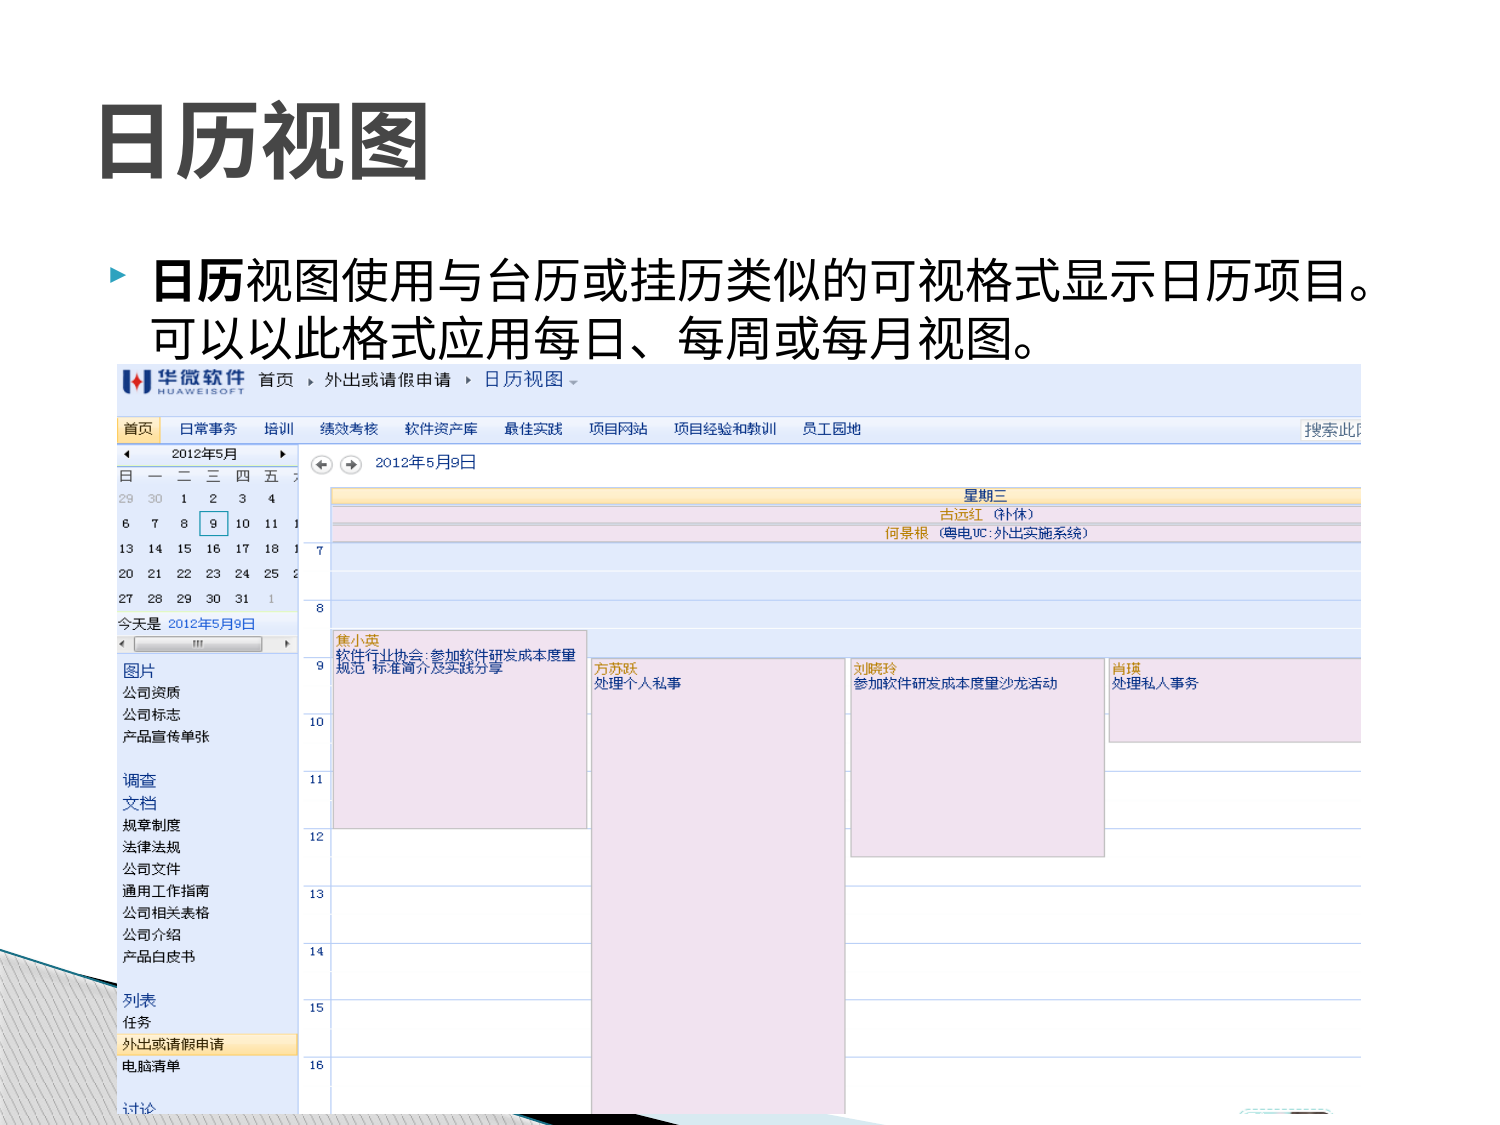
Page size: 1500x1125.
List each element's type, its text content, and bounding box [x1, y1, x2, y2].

list 日历视图使用与台历或挂历类似的可视格式显示日历项目。可以以此格式应用每日、每周或每月视图。 [75, 243, 1425, 986]
title 日历视图 [75, 45, 1425, 233]
picture [116, 364, 1361, 1114]
